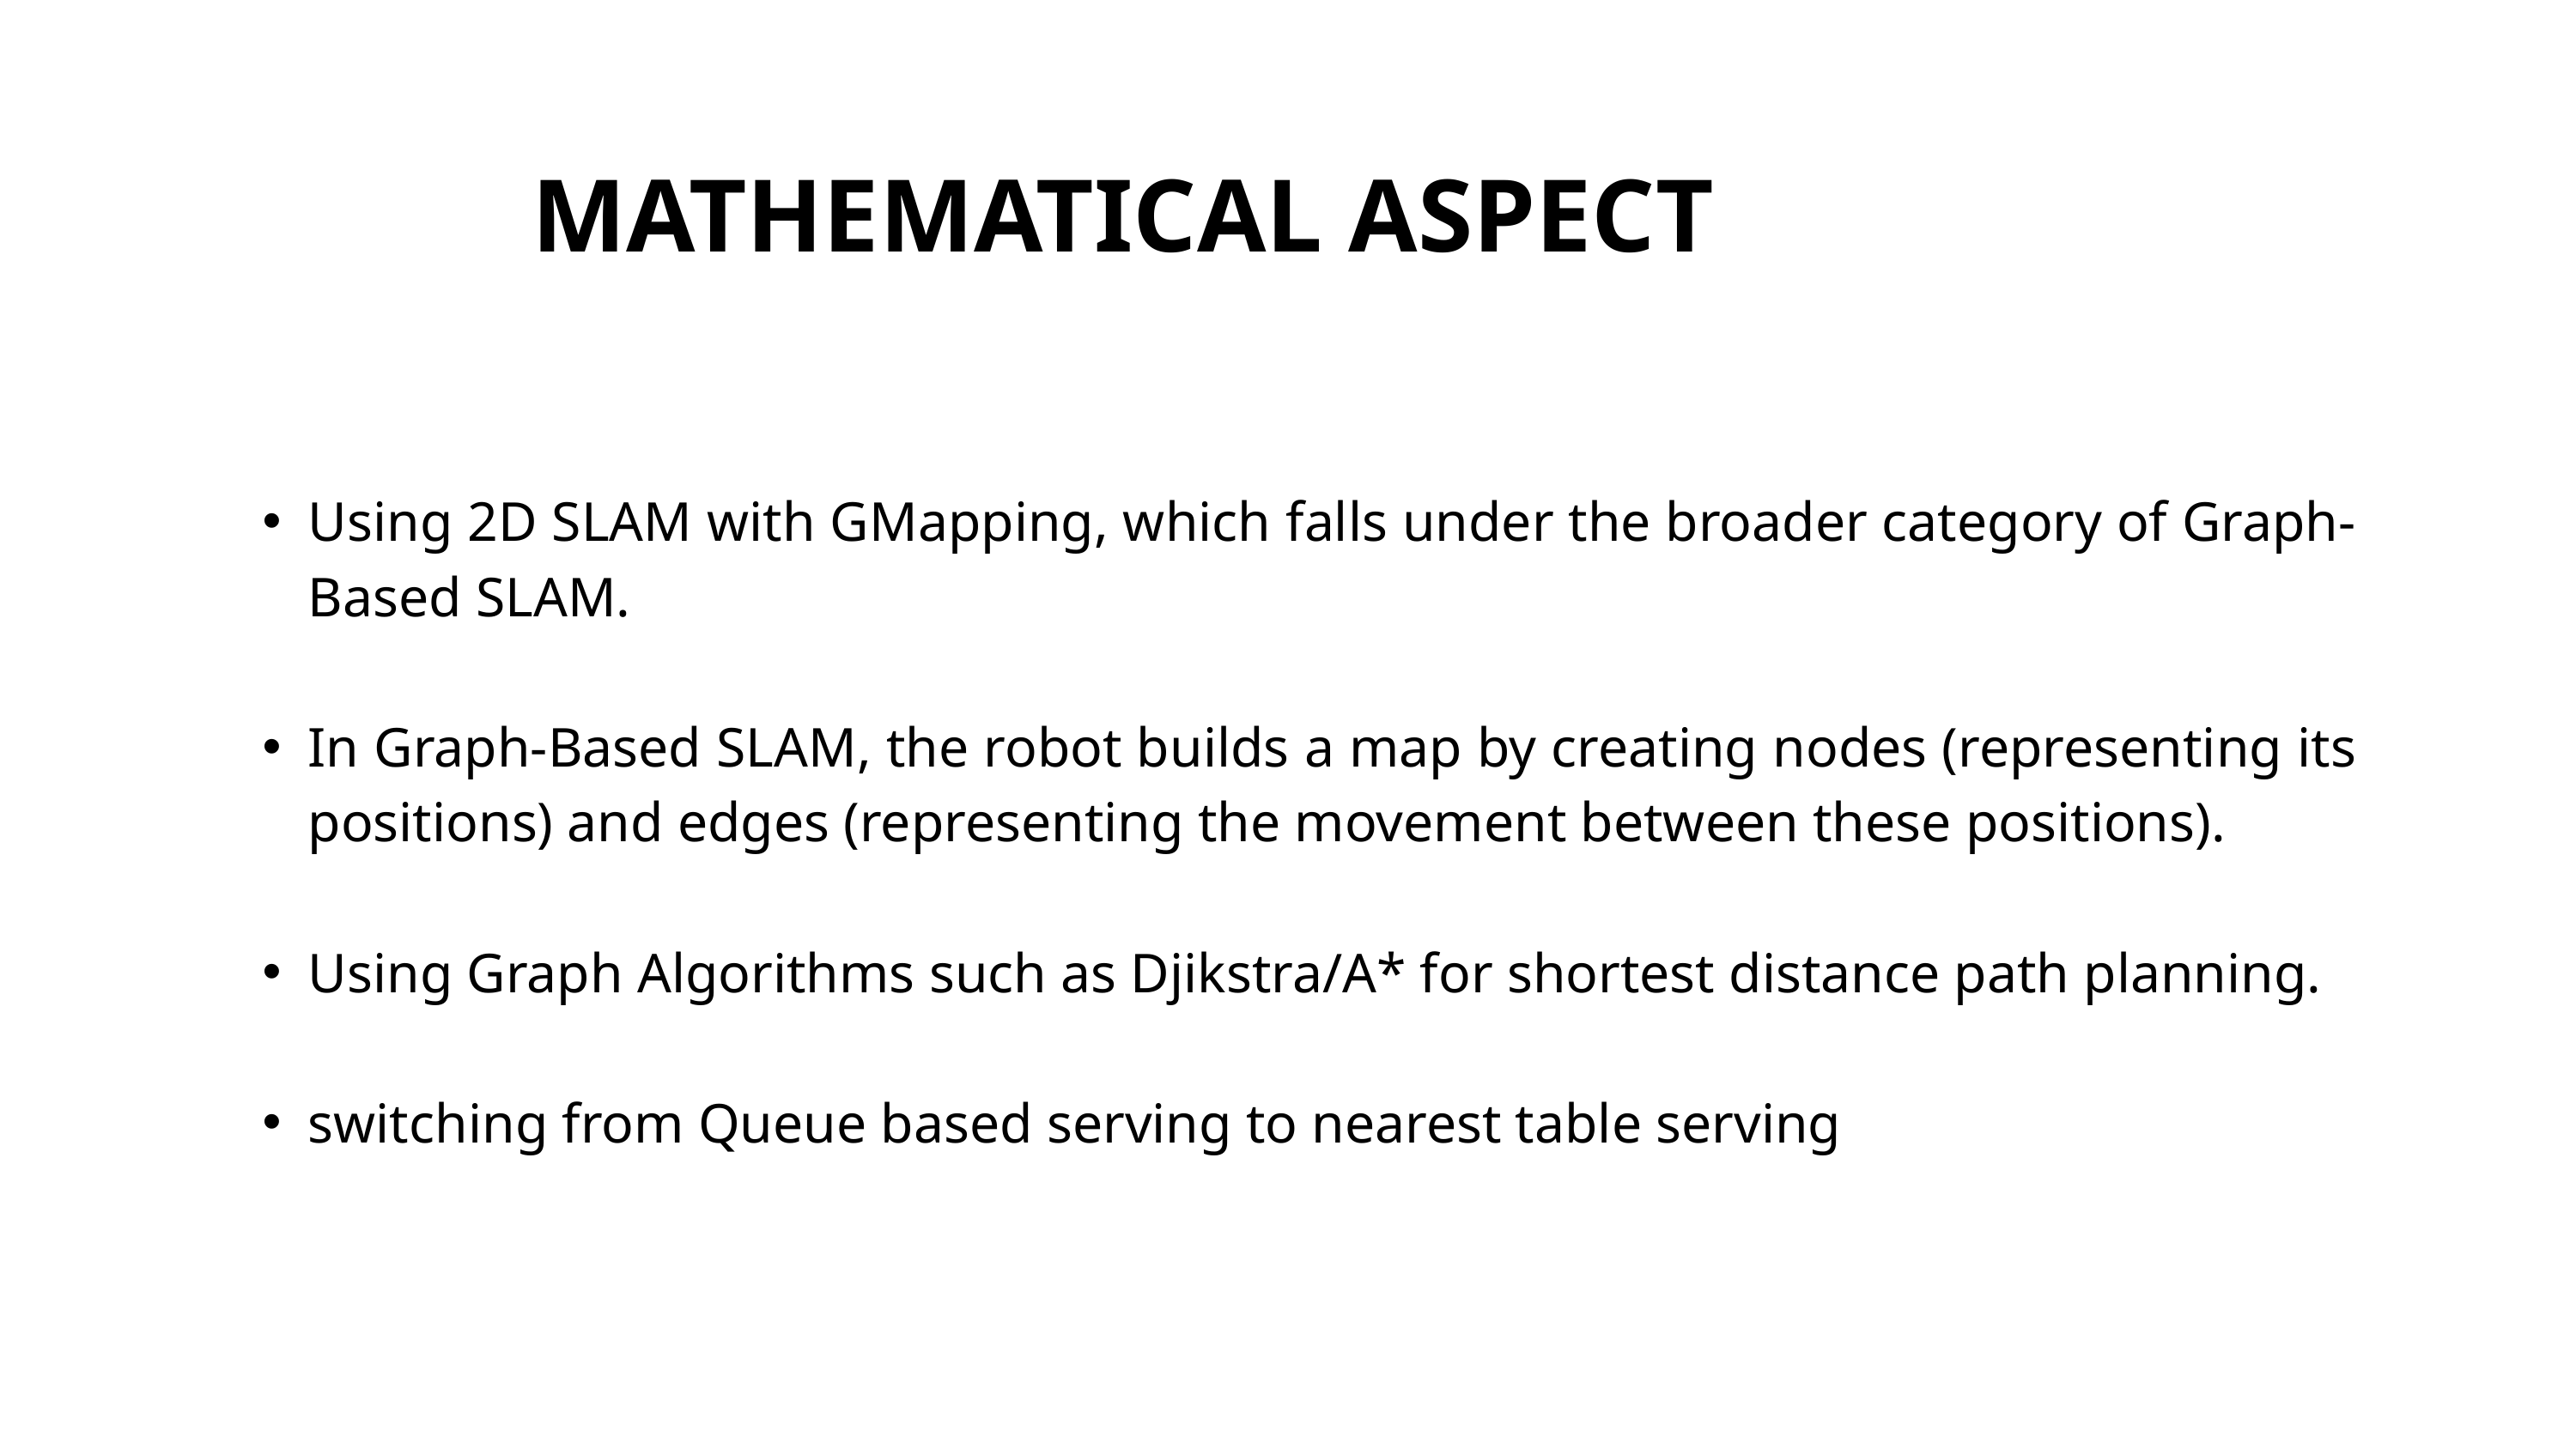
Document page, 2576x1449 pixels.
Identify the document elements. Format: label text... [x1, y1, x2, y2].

text_box MATHEMATICAL ASPECT [532, 131, 2044, 272]
text_box Using 2D SLAM with GMapping, which falls under the broader category of Graph-Based SLAM. In Graph-Based SLAM, the robot builds a map by creating nodes (representing its positions) and edges (representing the movement between these positions). Using Graph Algorithms such as Djikstra/A* for shortest distance path planning. switching from Queue based serving to nearest table serving [216, 402, 2360, 1228]
